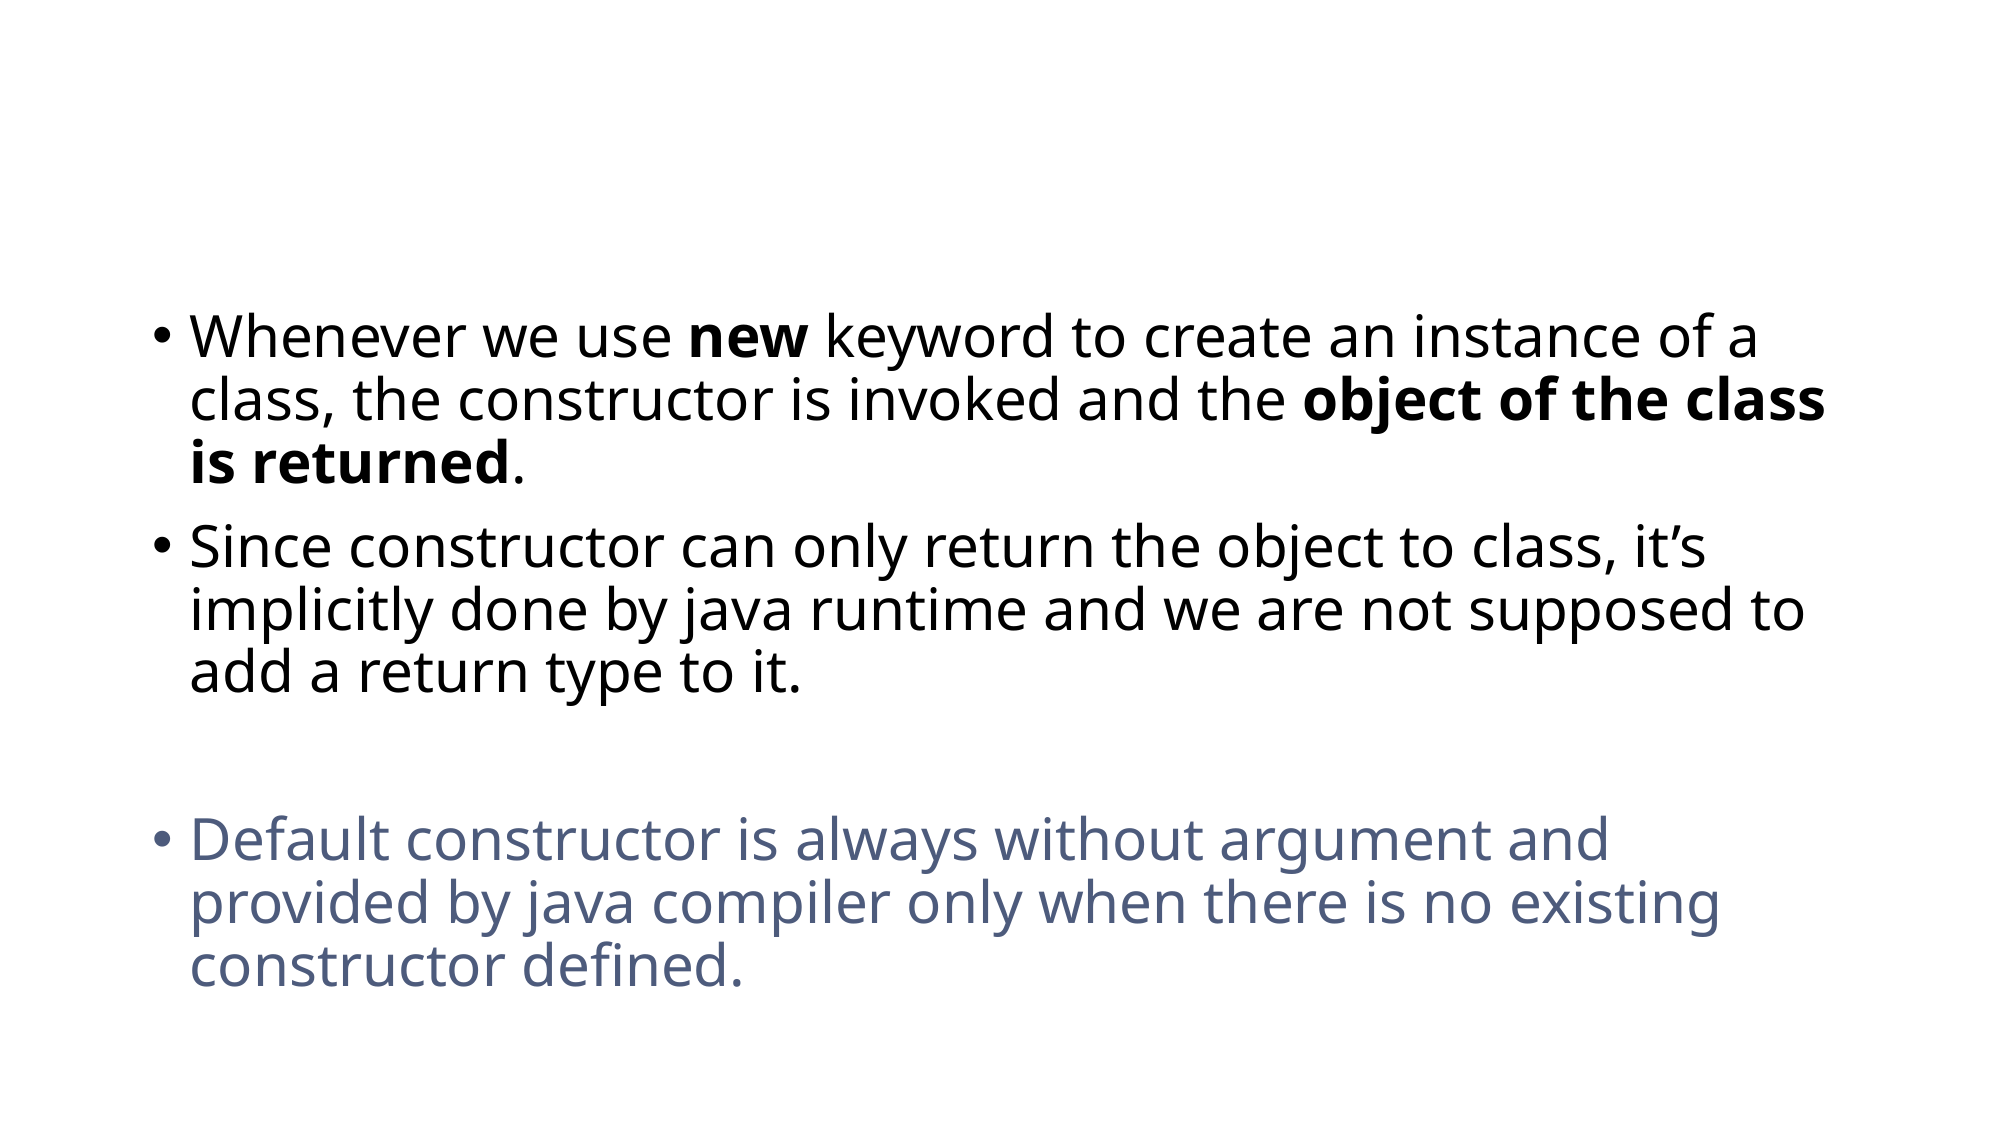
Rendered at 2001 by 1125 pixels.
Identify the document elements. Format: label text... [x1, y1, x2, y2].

list Whenever we use new keyword to create an instance of a class, the constructor is invoked and the object of the class is returned. Since constructor can only return the object to class, it’s implicitly done by java runtime and we are not supposed to add a return type to it. Default constructor is always without argument and provided by java compiler only when there is no existing constructor defined. [137, 299, 1863, 1014]
